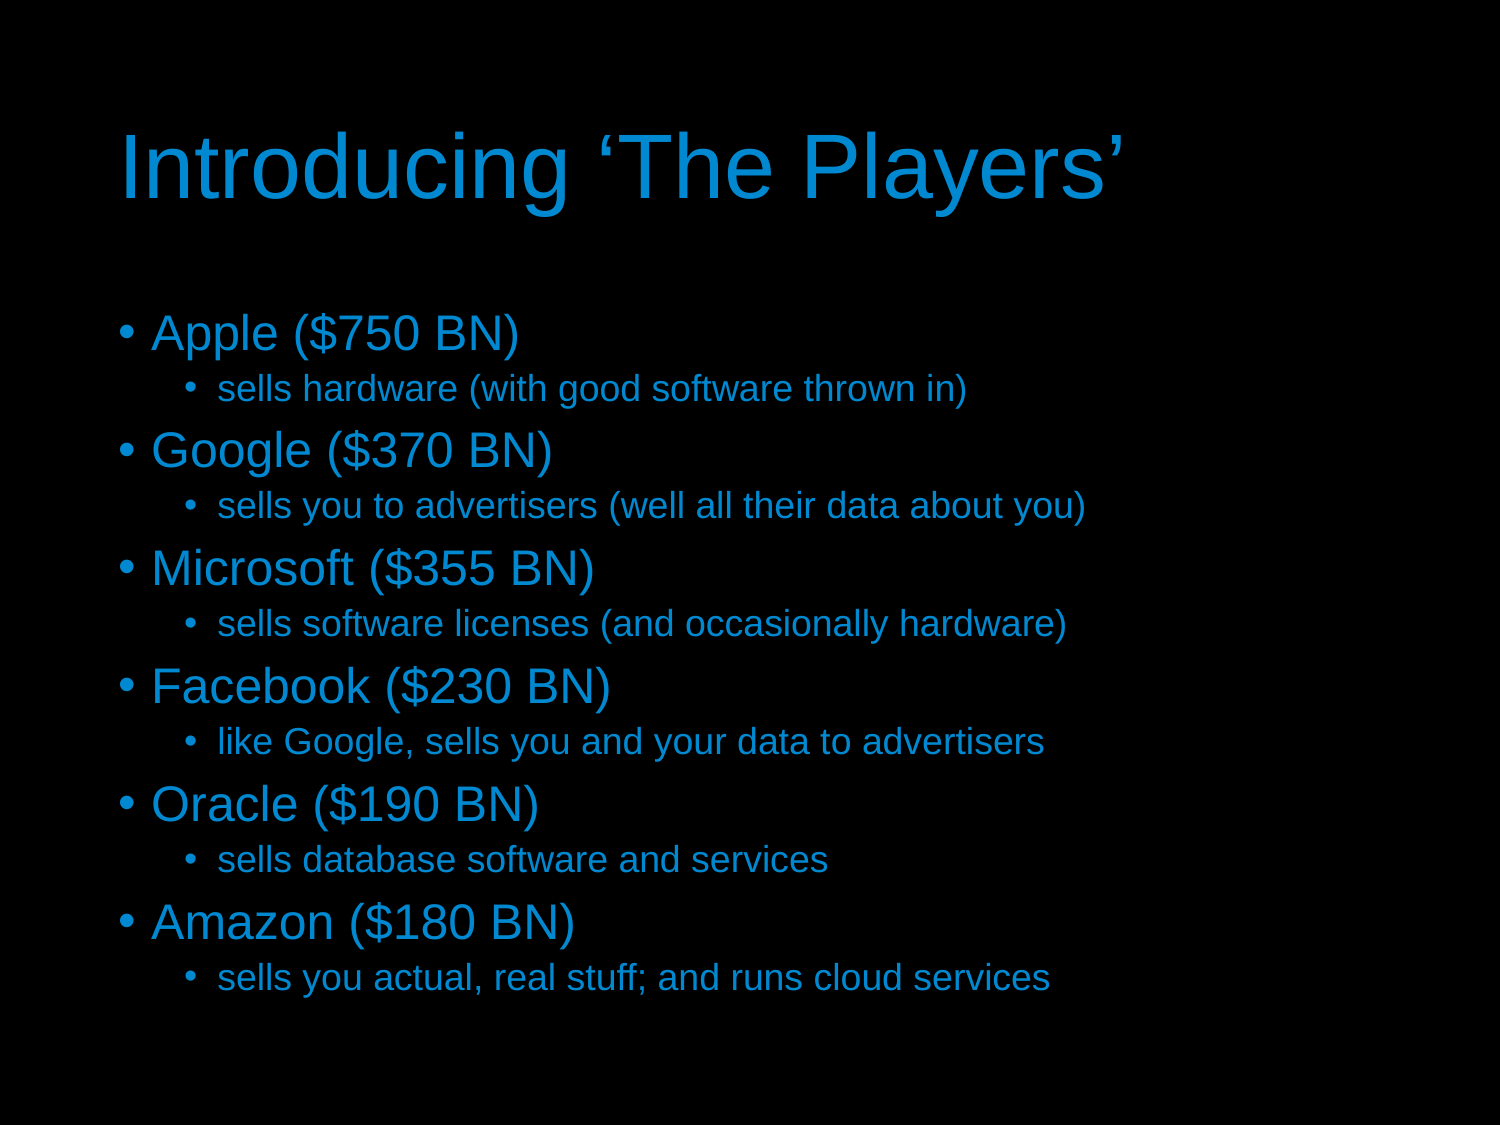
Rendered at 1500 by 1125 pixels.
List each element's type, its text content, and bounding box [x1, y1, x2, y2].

title Introducing ‘The Players’ [103, 59, 1397, 278]
list Apple ($750 BN) sells hardware (with good software thrown in) Google ($370 BN) sells you to advertisers (well all their data about you) Microsoft ($355 BN) sells software licenses (and occasionally hardware) Facebook ($230 BN) like Google, sells you and your data to advertisers Oracle ($190 BN) sells database software and services Amazon ($180 BN) sells you actual, real stuff; and runs cloud services [103, 299, 1397, 1014]
